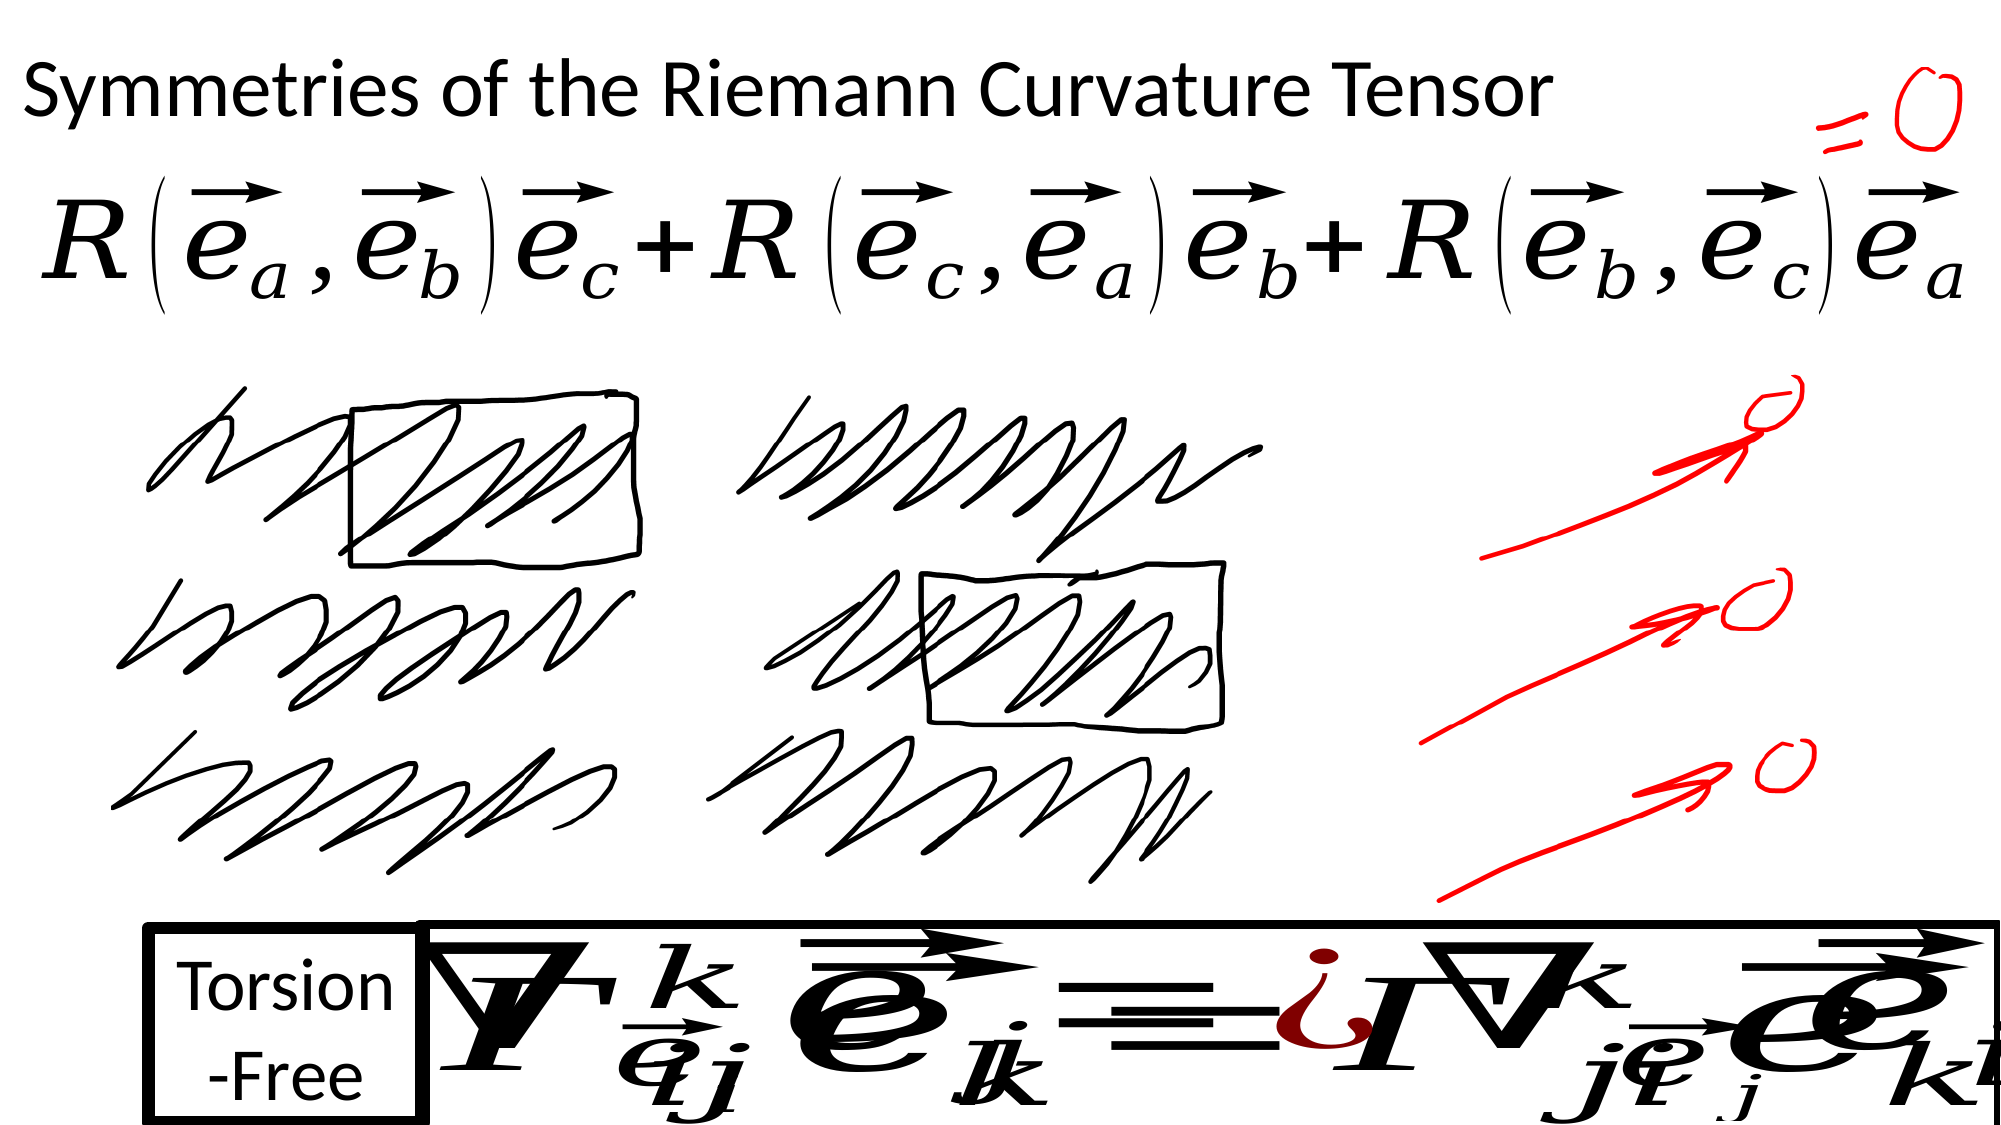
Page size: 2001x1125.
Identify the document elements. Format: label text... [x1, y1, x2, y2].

text_box Symmetries of the Riemann Curvature Tensor [7, 25, 1572, 141]
text_box Torsion -Free [148, 928, 424, 1123]
picture [111, 67, 1971, 912]
